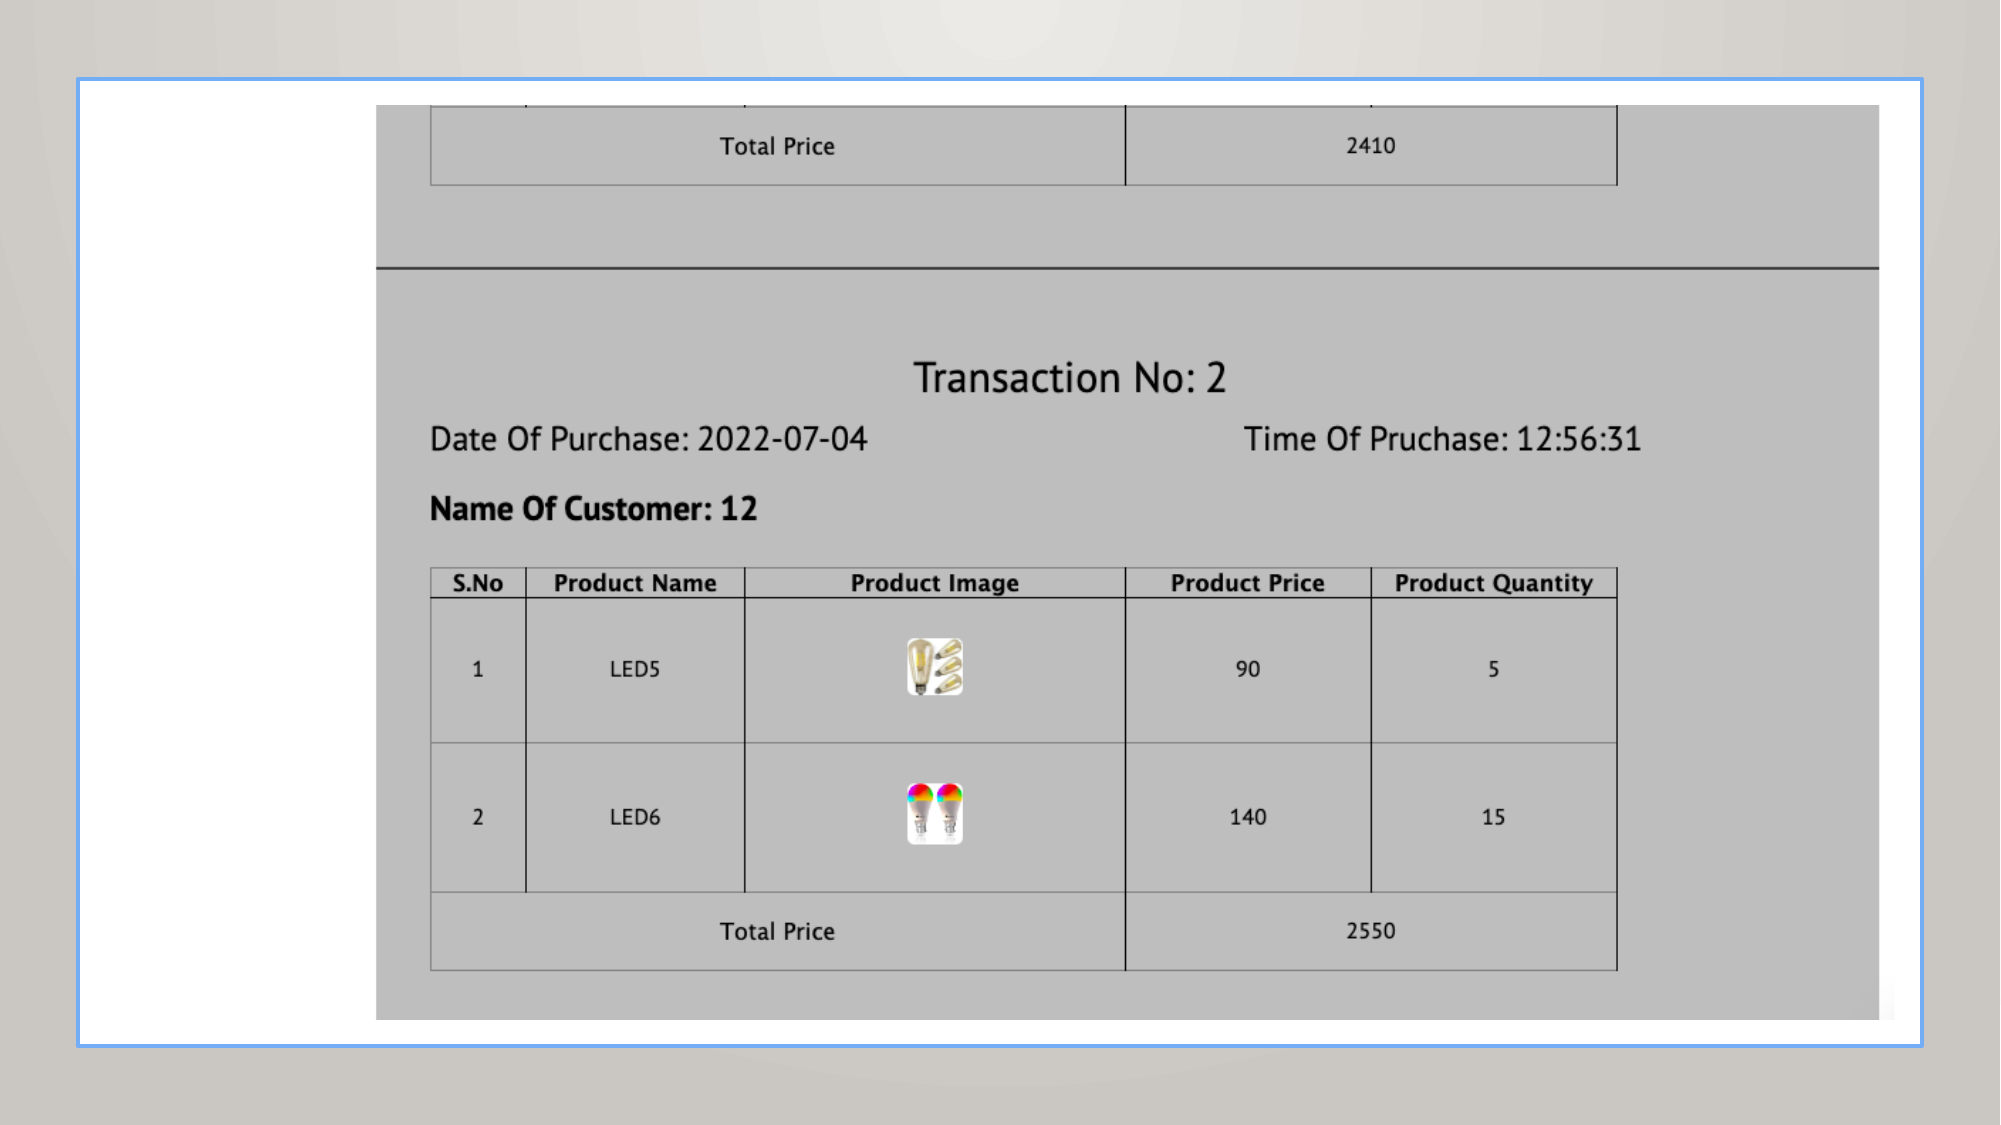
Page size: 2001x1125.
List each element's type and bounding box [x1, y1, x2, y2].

picture [0, 1006, 2000, 1125]
text_box [77, 77, 1923, 1004]
text_box [0, 0, 2000, 1004]
list [105, 105, 1895, 1020]
